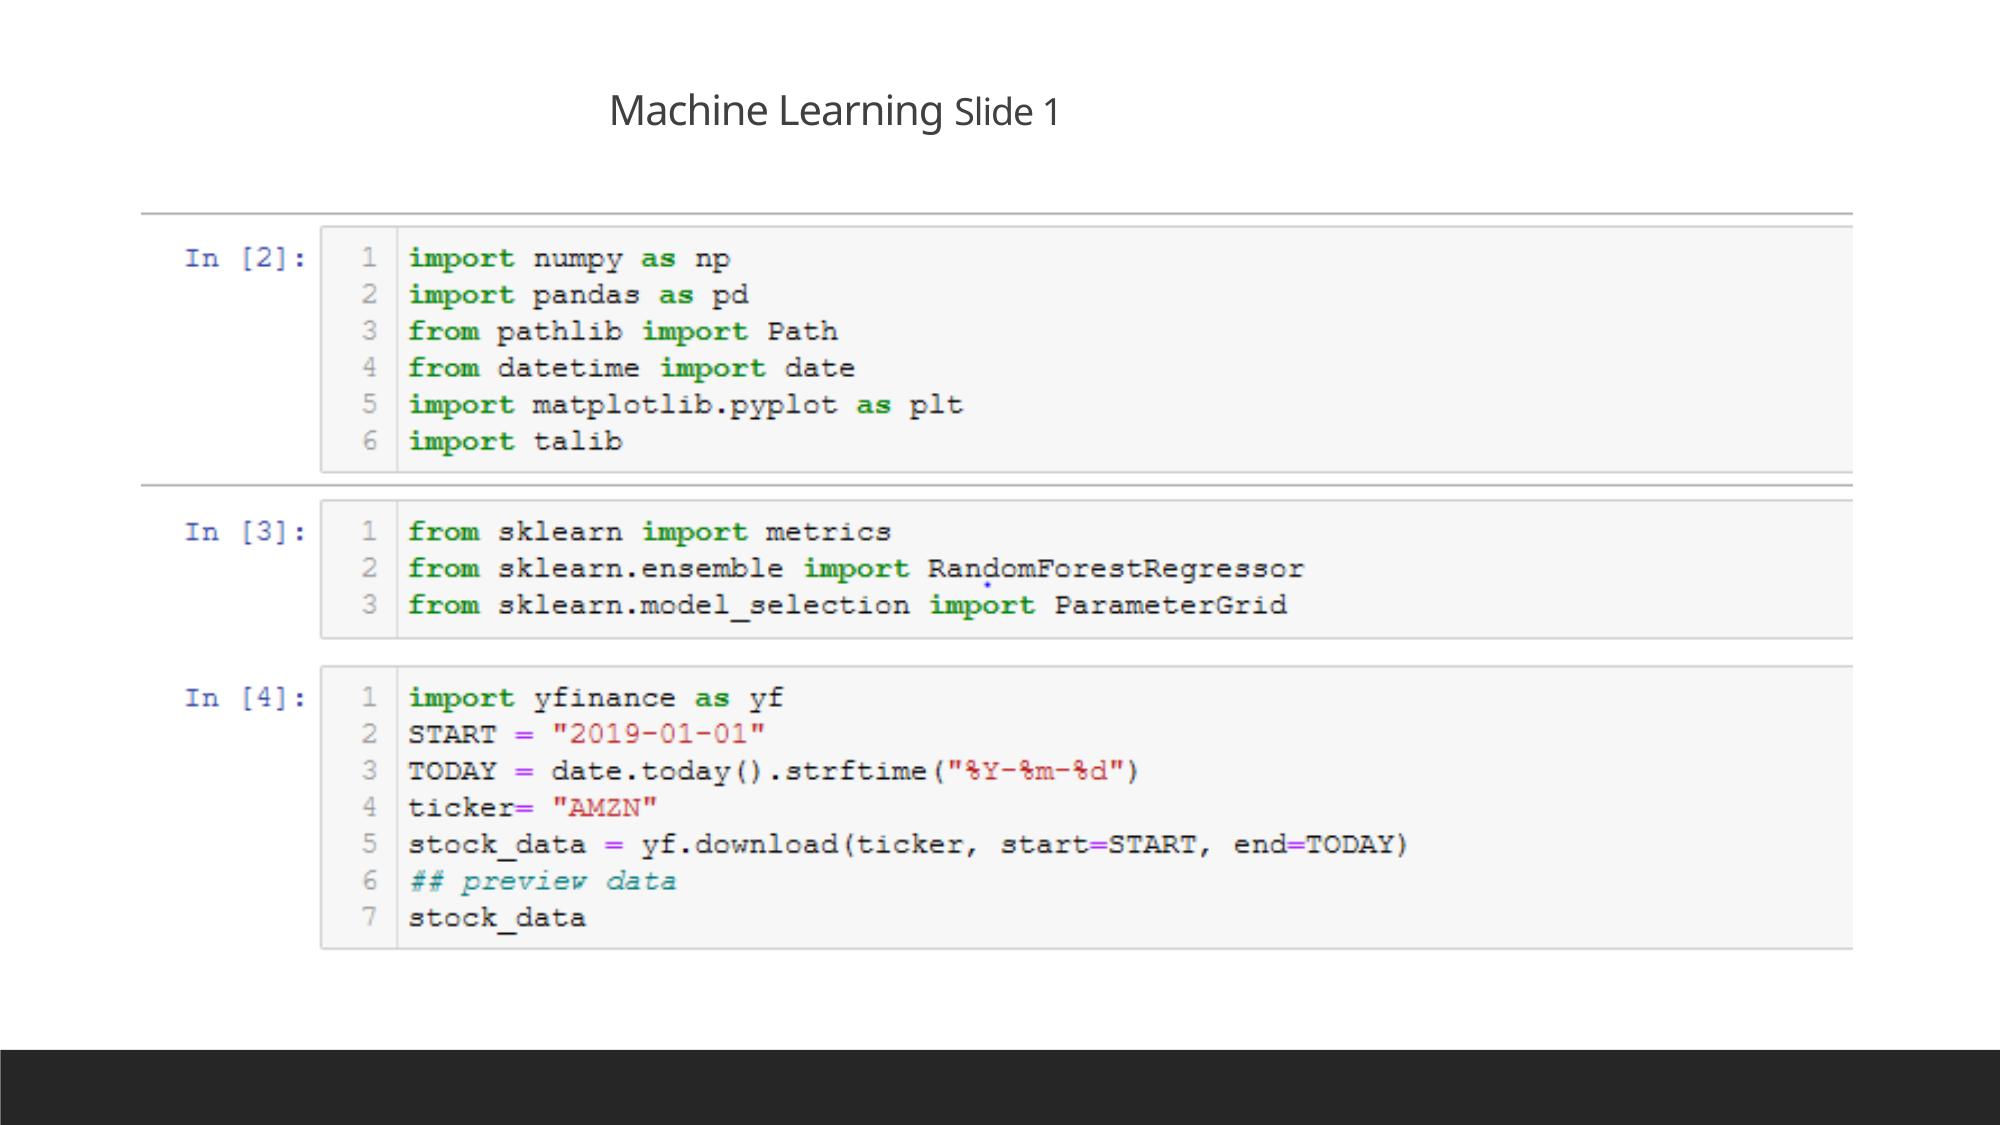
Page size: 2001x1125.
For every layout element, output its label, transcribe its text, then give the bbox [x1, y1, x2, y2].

title Machine Learning Slide 1 [593, 47, 1440, 142]
picture [140, 211, 1854, 960]
